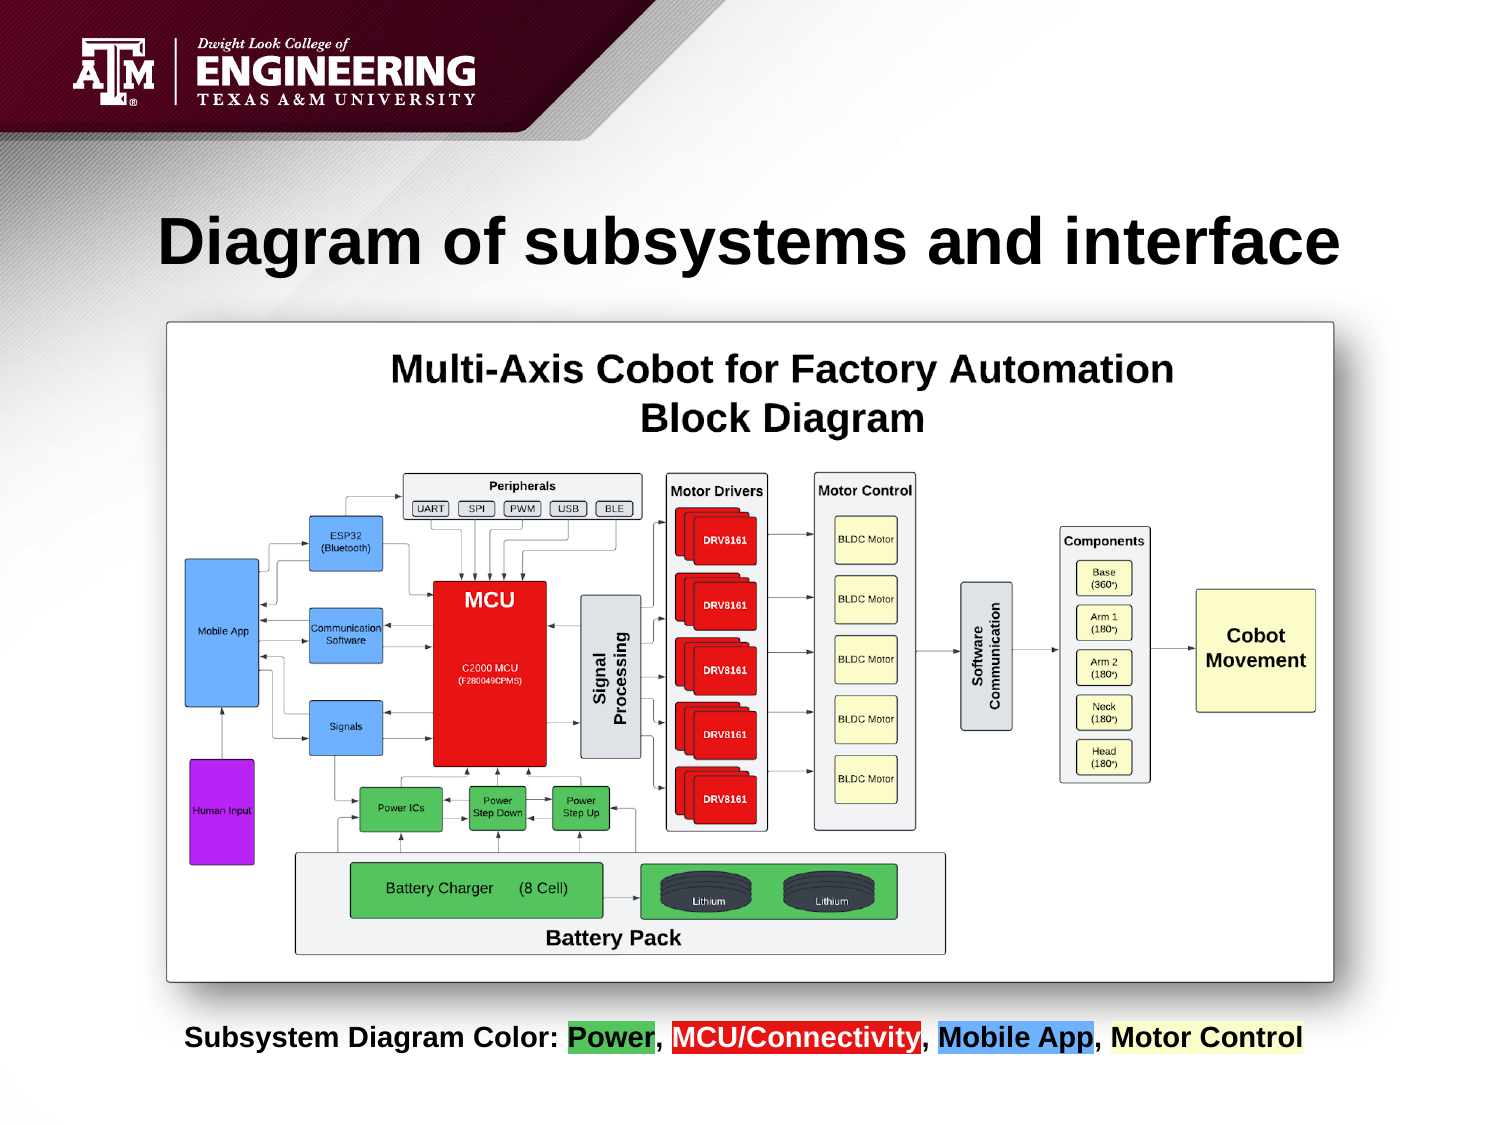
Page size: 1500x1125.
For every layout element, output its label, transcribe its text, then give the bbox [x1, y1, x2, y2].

text_box Subsystem Diagram Color: Power, MCU/Connectivity, Mobile App, Motor Control [169, 1011, 1331, 1062]
title Diagram of subsystems and interface [75, 172, 1425, 304]
picture [0, 0, 1500, 1125]
